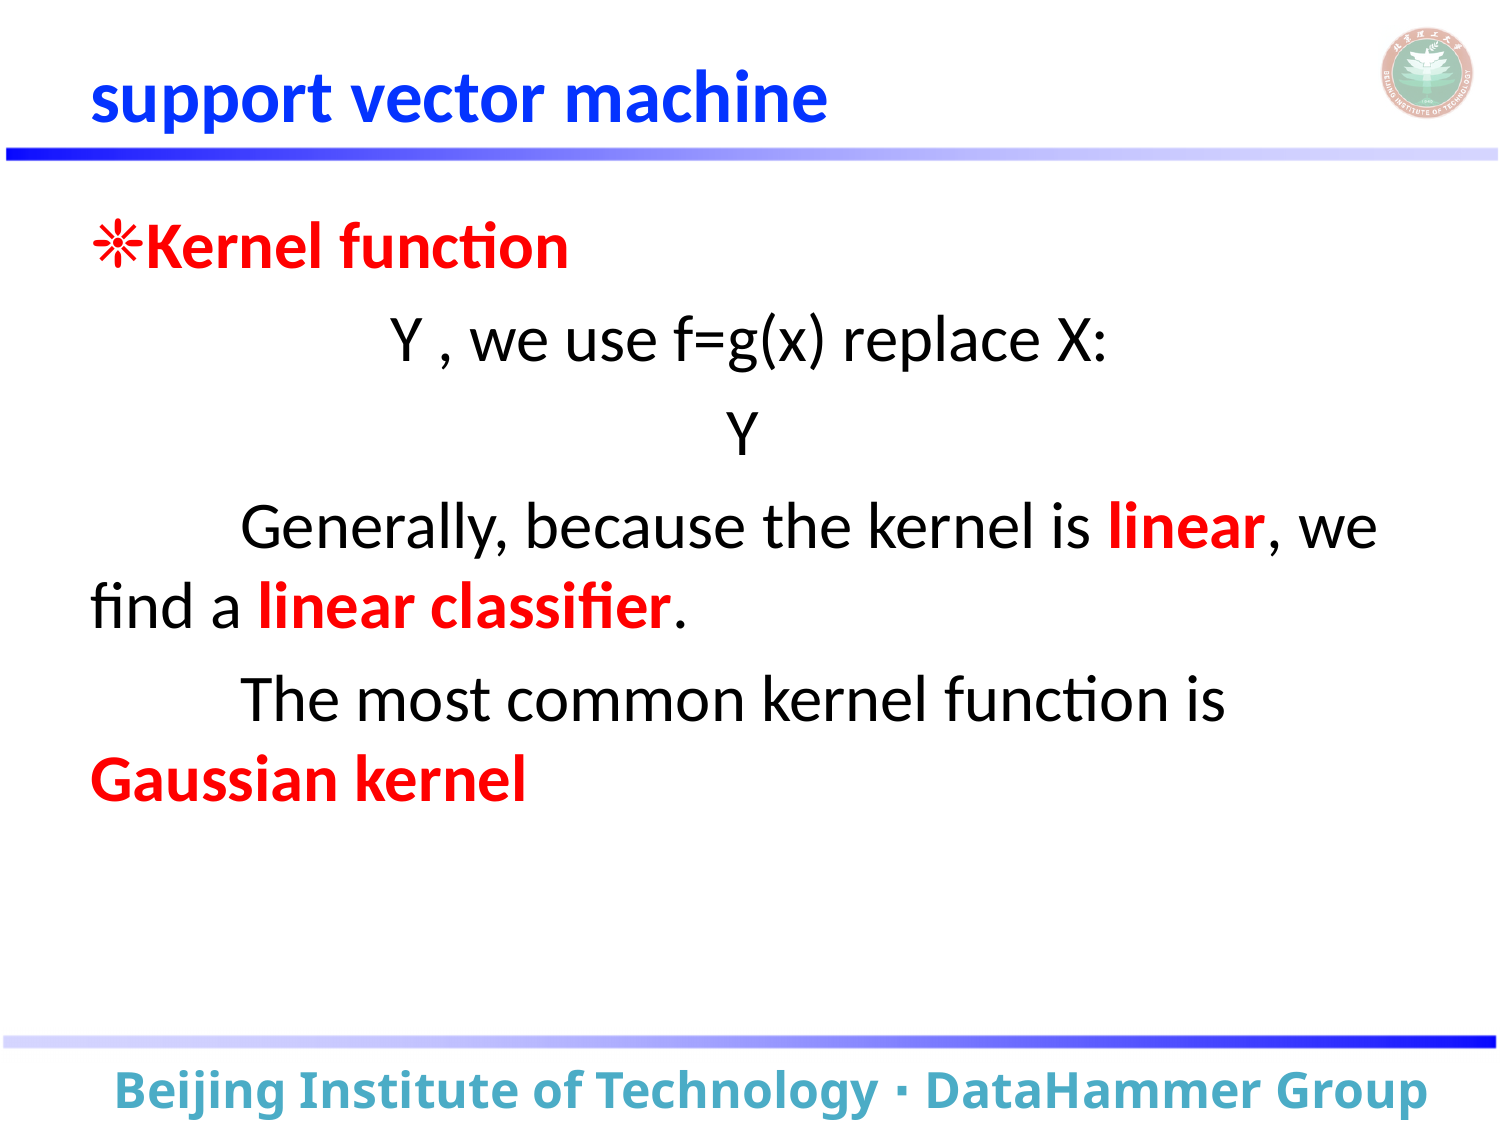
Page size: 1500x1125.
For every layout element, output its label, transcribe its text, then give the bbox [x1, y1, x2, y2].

title support vector machine [75, 38, 1425, 148]
picture [3, 1028, 1500, 1062]
picture [0, 133, 1500, 169]
